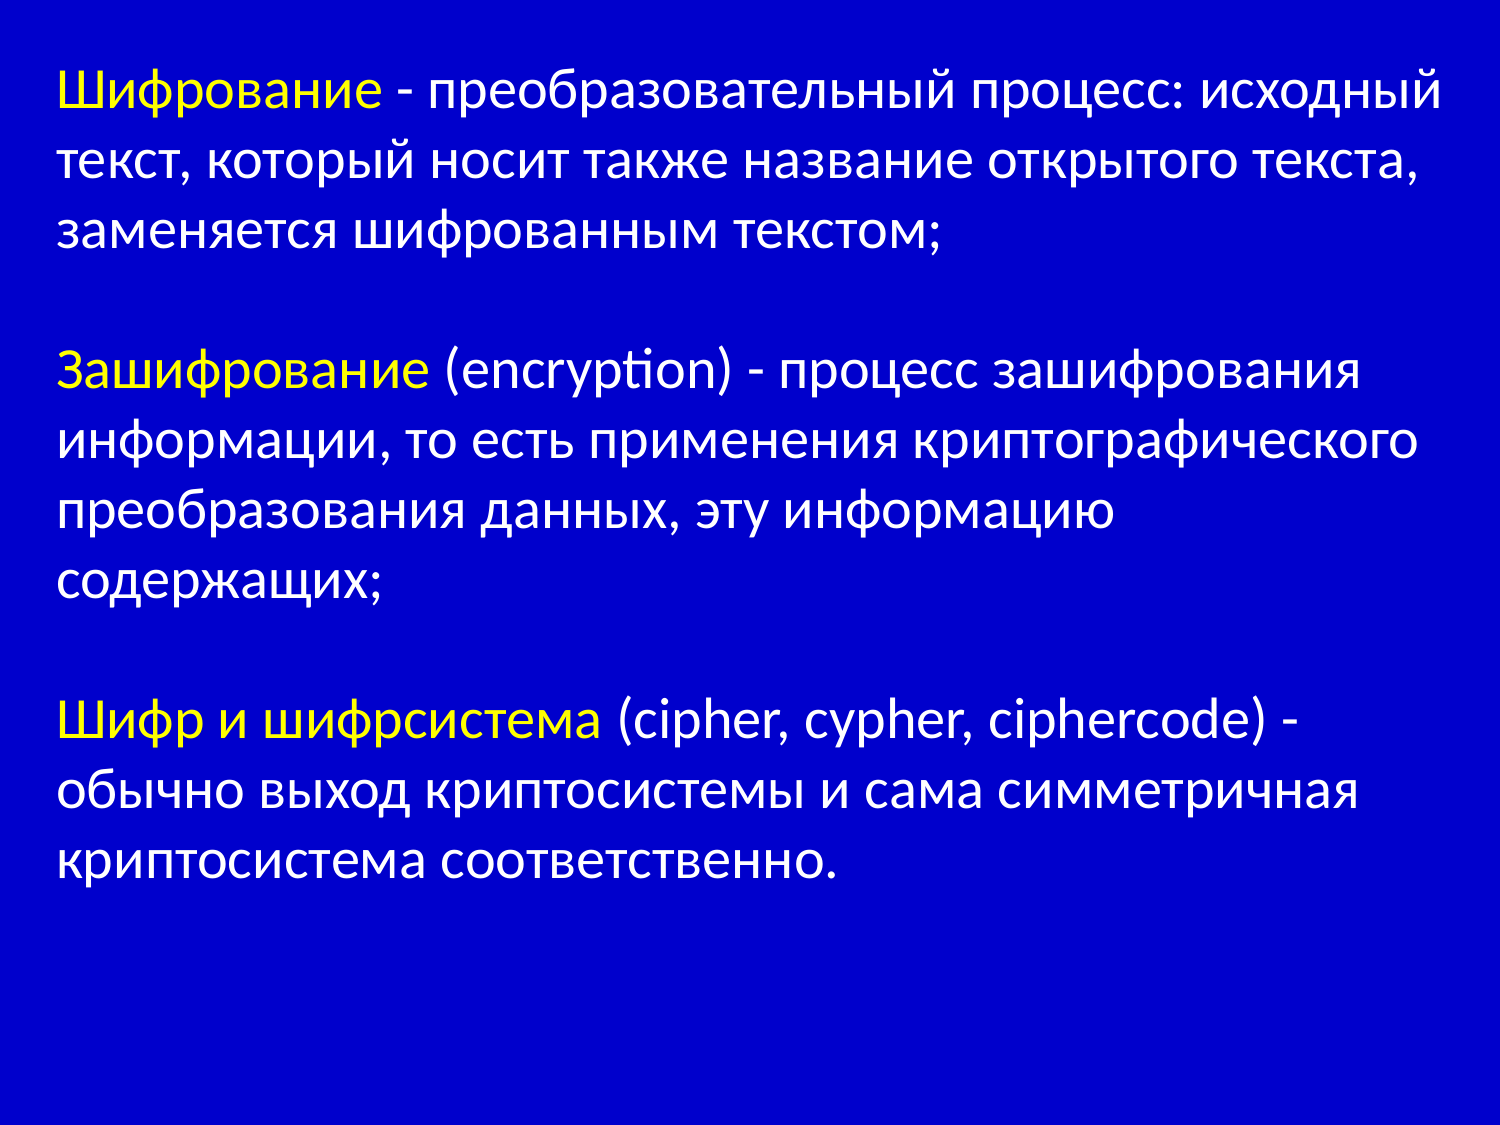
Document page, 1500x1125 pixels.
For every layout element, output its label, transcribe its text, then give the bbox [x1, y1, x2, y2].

text_box Шифрование - преобразовательный процесс: исходный текст, который носит также название открытого текста, заменяется шифрованным текстом; Зашифрование (encryption) - процесс зашифрования информации, то есть применения криптографического преобразования данных, эту информацию содержащих; Шифр и шифрсистема (cipher, cypher, ciphercode) - обычно выход криптосистемы и сама симметричная криптосистема соответственно. [41, 42, 1471, 898]
